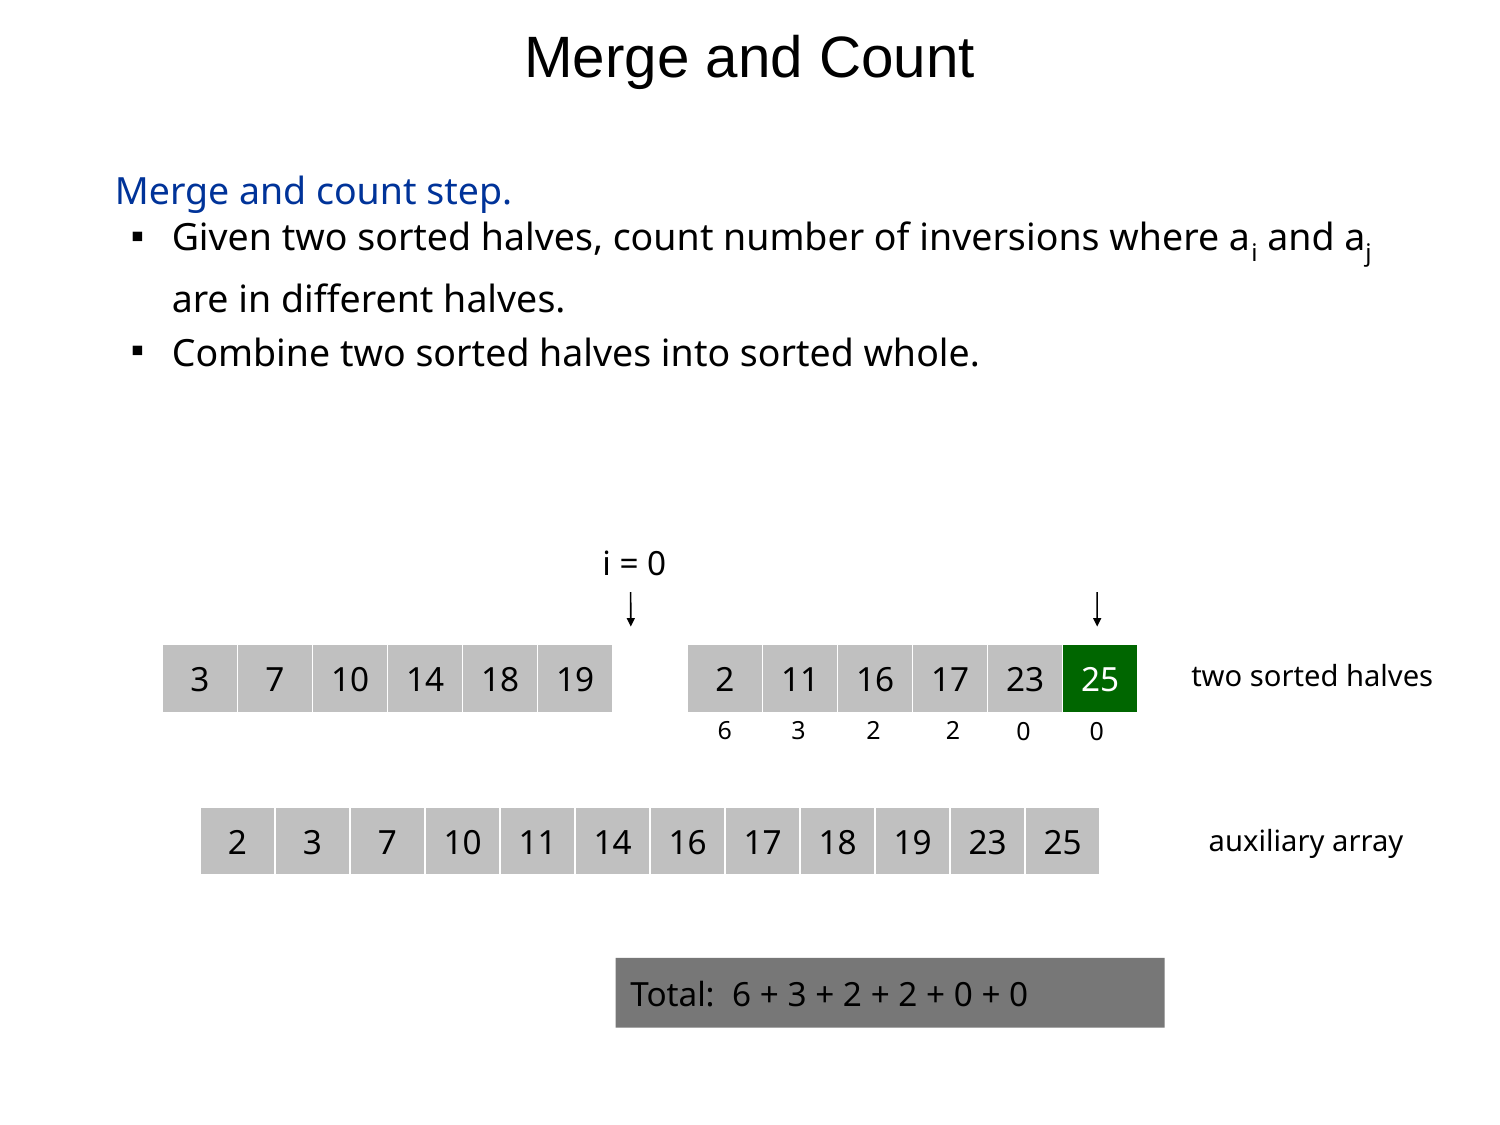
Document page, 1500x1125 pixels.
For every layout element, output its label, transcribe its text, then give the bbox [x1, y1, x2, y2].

text_box 3 [775, 707, 821, 752]
text_box 25 [1024, 807, 1100, 875]
list Merge and count step. Given two sorted halves, count number of inversions where ai and aj are in different halves. Combine two sorted halves into sorted whole. [99, 149, 1388, 1038]
text_box 10 [424, 807, 499, 875]
text_box 7 [350, 807, 424, 875]
text_box i = 0 [478, 534, 791, 589]
text_box 11 [499, 807, 574, 875]
text_box 2 [930, 707, 976, 752]
text_box 0 [1001, 707, 1046, 753]
text_box 2 [850, 707, 896, 752]
text_box 6 [702, 707, 747, 752]
text_box 18 [800, 807, 874, 875]
text_box auxiliary array [1149, 814, 1463, 865]
text_box 17 [724, 807, 800, 875]
text_box 0 [1074, 707, 1119, 753]
text_box 2 [199, 807, 274, 875]
text_box two sorted halves [1151, 649, 1474, 700]
text_box [1093, 592, 1102, 627]
text_box 23 [949, 807, 1024, 875]
text_box 16 [649, 807, 724, 875]
title Merge and Count [0, 24, 1500, 100]
text_box 14 [574, 807, 649, 875]
text_box [626, 592, 635, 627]
text_box Total: 6 + 3 + 2 + 2 + 0 + 0 [615, 957, 1165, 1028]
text_box 3 [274, 807, 350, 875]
text_box 19 [874, 807, 949, 875]
